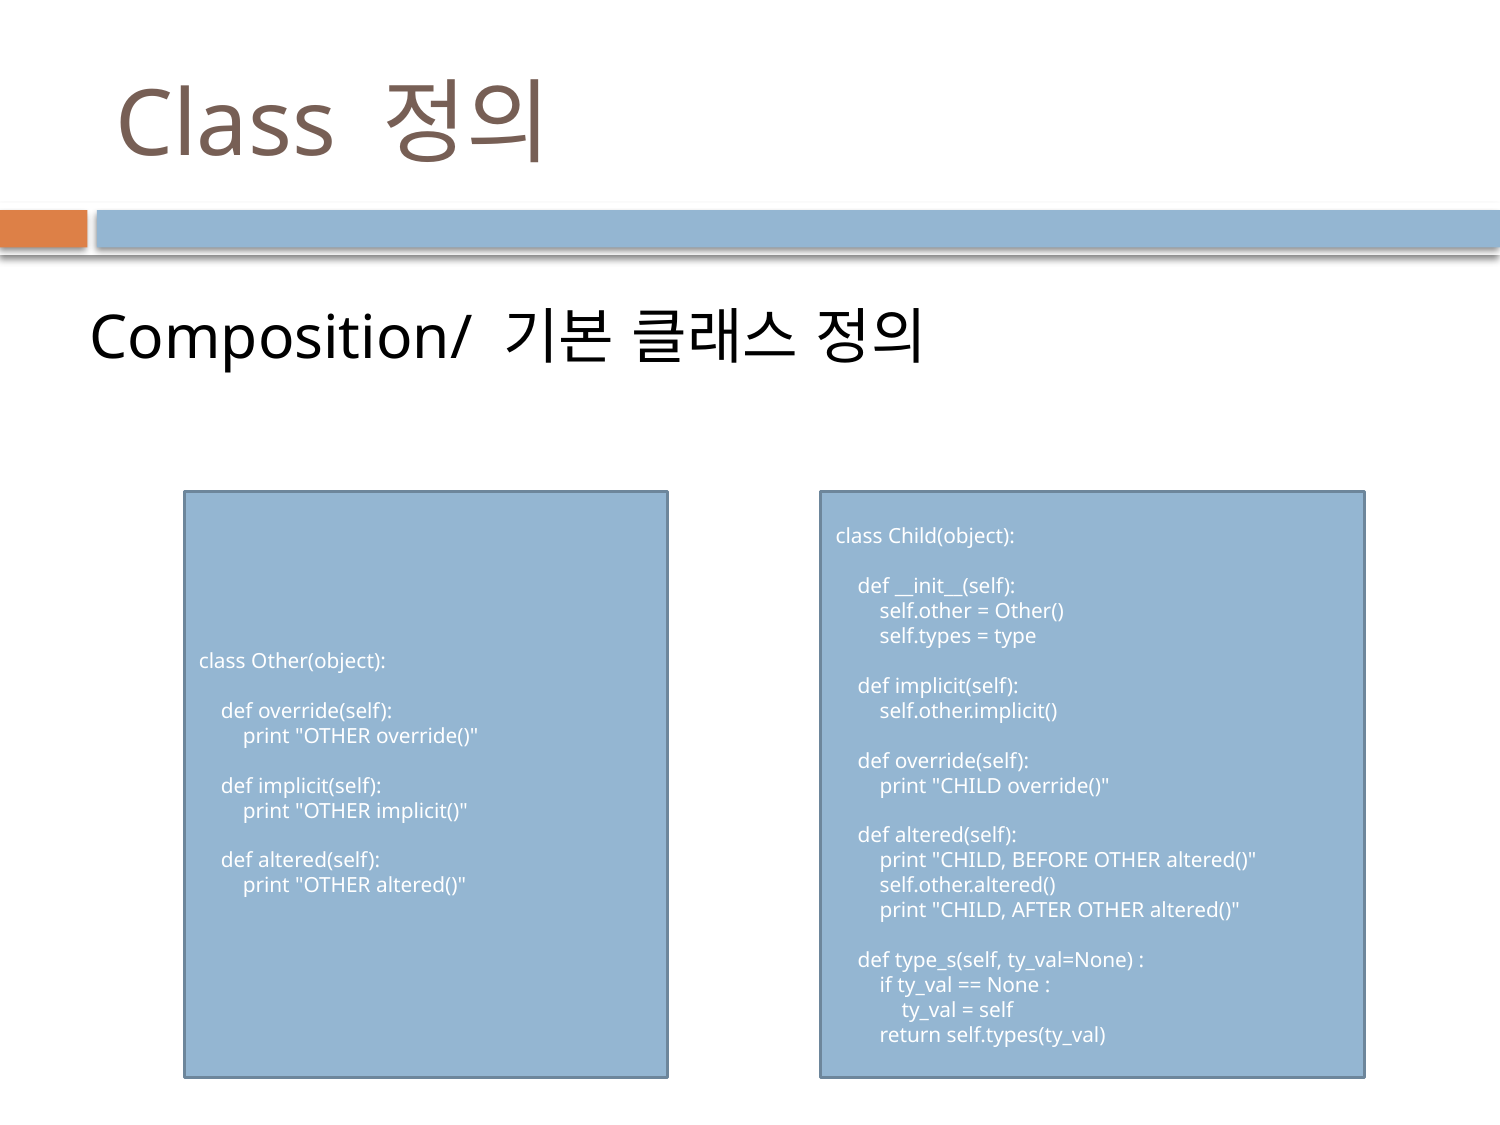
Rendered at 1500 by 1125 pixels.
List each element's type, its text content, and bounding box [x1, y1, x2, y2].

text_box class Child(object): def __init__(self): self.other = Other() self.types = type def implicit(self): self.other.implicit() def override(self): print "CHILD override()" def altered(self): print "CHILD, BEFORE OTHER altered()" self.other.altered() print "CHILD, AFTER OTHER altered()" def type_s(self, ty_val=None) : if ty_val == None : ty_val = self return self.types(ty_val) [819, 490, 1366, 1079]
text_box class Other(object): def override(self): print "OTHER override()" def implicit(self): print "OTHER implicit()" def altered(self): print "OTHER altered()" [183, 490, 669, 1079]
title Class 정의 [100, 37, 1438, 200]
list Composition/ 기본 클래스 정의 [75, 290, 1425, 457]
